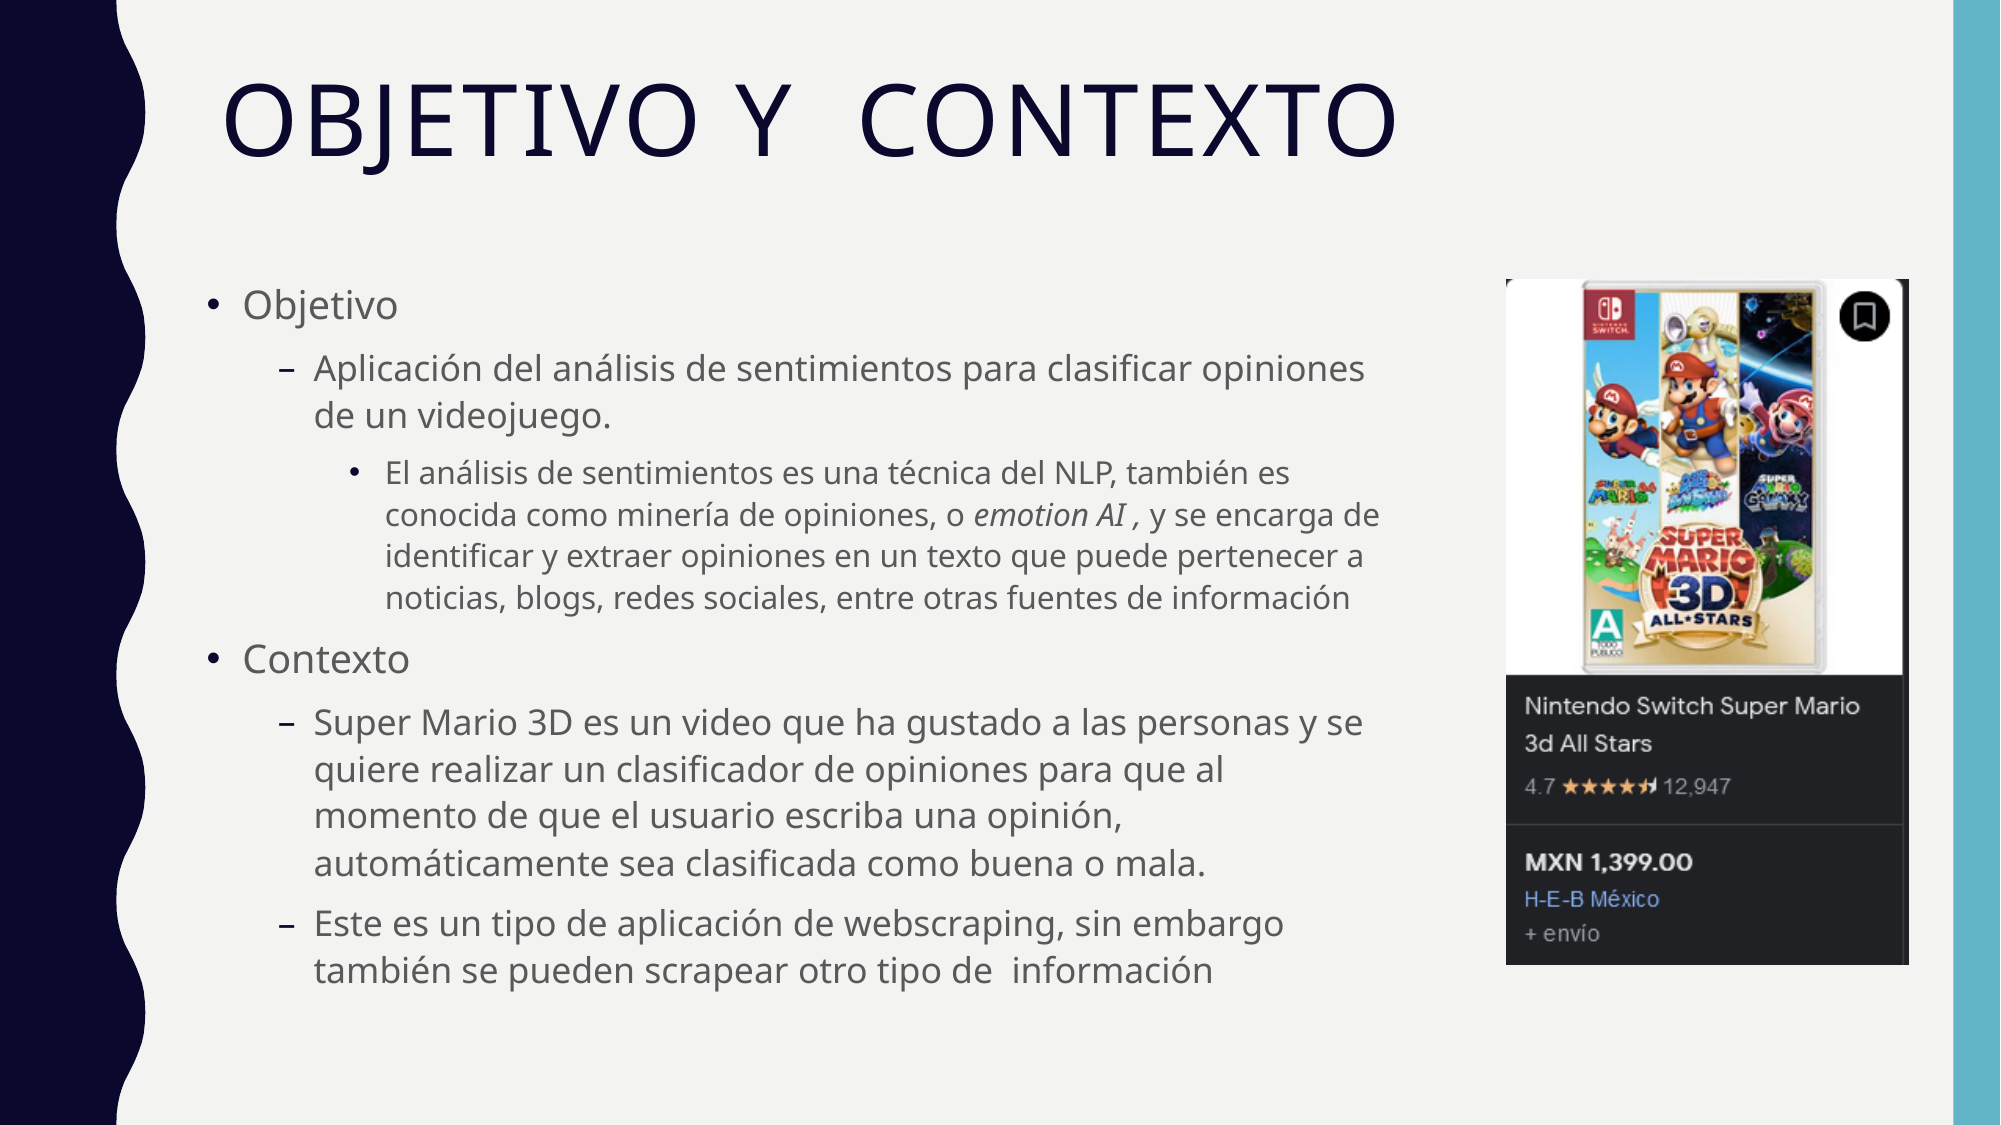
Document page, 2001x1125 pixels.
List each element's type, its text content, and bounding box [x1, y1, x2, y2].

list Objetivo Aplicación del análisis de sentimientos para clasificar opiniones de un videojuego. El análisis de sentimientos es una técnica del NLP, también es conocida como minería de opiniones, o emotion AI , y se encarga de identificar y extraer opiniones en un texto que puede pertenecer a noticias, blogs, redes sociales, entre otras fuentes de información Contexto Super Mario 3D es un video que ha gustado a las personas y se quiere realizar un clasificador de opiniones para que al momento de que el usuario escriba una opinión, automáticamente sea clasificada como buena o mala. Este es un tipo de aplicación de webscraping, sin embargo también se pueden scrapear otro tipo de información [191, 267, 1396, 1011]
title Objetivo y contexto [205, 62, 1875, 308]
picture [1506, 279, 1909, 965]
